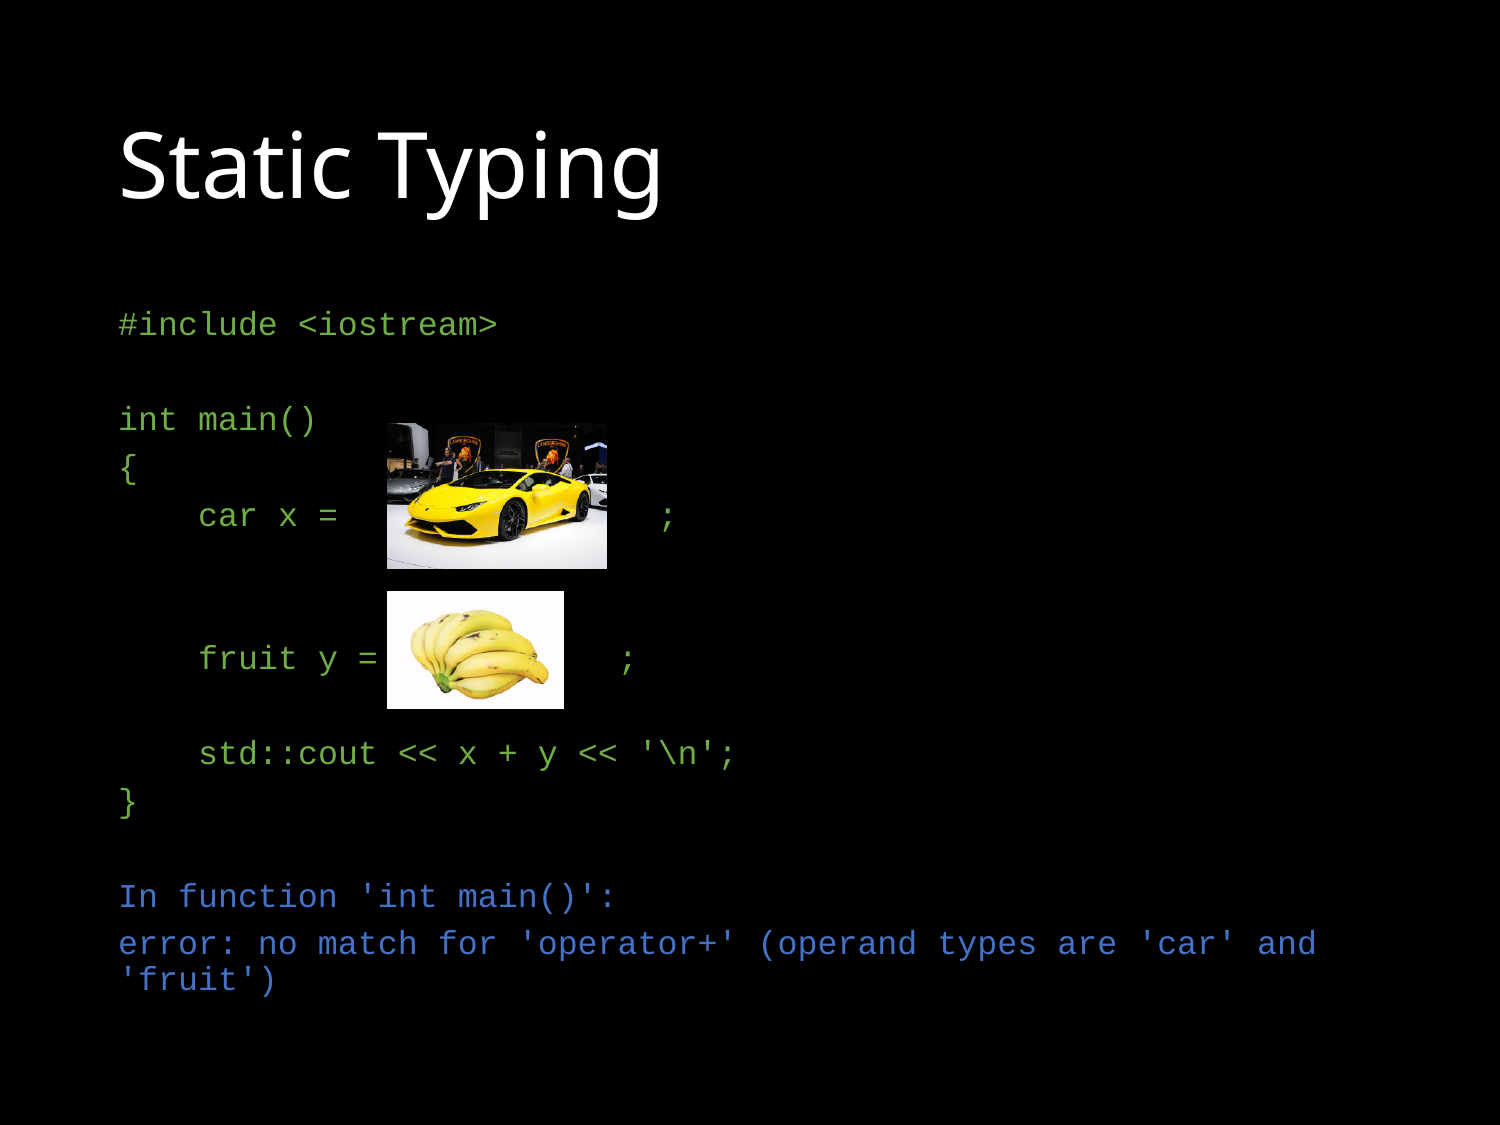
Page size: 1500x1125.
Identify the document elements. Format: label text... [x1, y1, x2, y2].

picture [387, 423, 607, 569]
title Static Typing [103, 59, 1397, 278]
list #include <iostream> int main() { car x = ; fruit y = ; std::cout << x + y << '\n'; } In function 'int main()': error: no match for 'operator+' (operand types are 'car' and 'fruit') [103, 299, 1397, 1014]
picture [387, 591, 564, 709]
